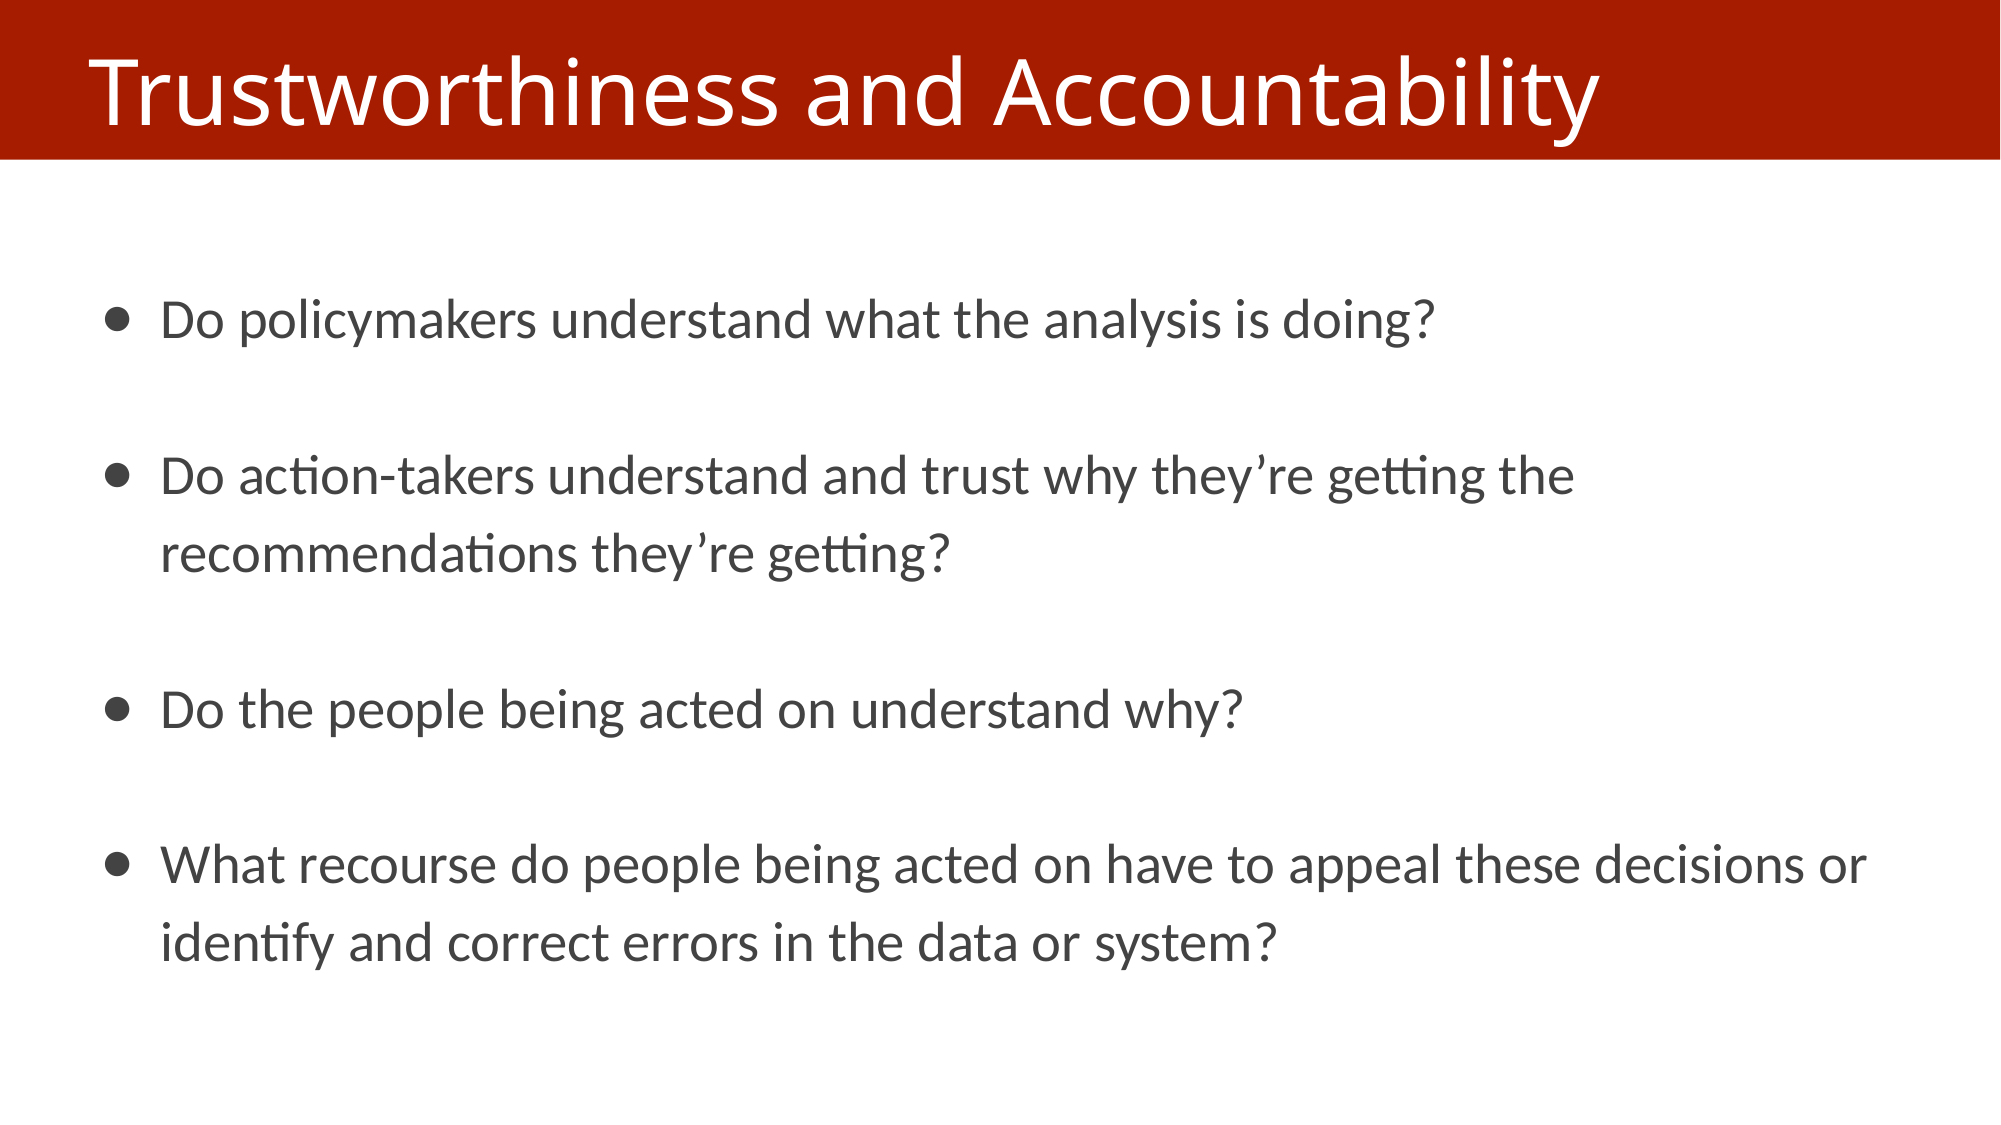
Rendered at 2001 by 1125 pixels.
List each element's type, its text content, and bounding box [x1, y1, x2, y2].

title Trustworthiness and Accountability [68, 14, 1932, 140]
list Do policymakers understand what the analysis is doing? Do action-takers understand and trust why they’re getting the recommendations they’re getting? Do the people being acted on understand why? What recourse do people being acted on have to appeal these decisions or identify and correct errors in the data or system? [68, 252, 1932, 1000]
